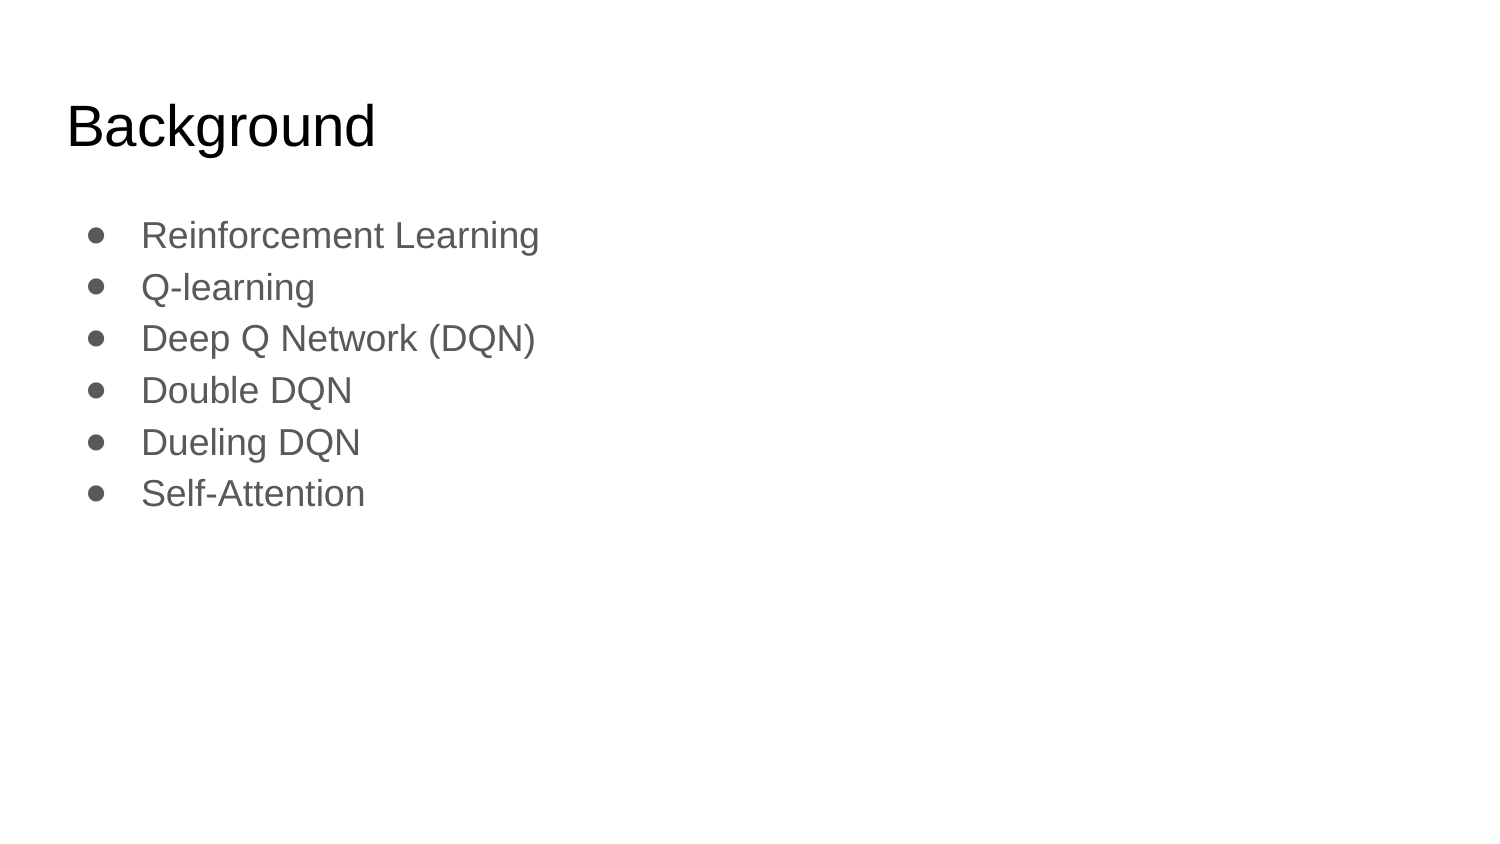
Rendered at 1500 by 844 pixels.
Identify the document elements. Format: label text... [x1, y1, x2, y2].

title Background [51, 72, 1449, 167]
list Reinforcement Learning Q-learning Deep Q Network (DQN) Double DQN Dueling DQN Self-Attention [51, 189, 1449, 750]
